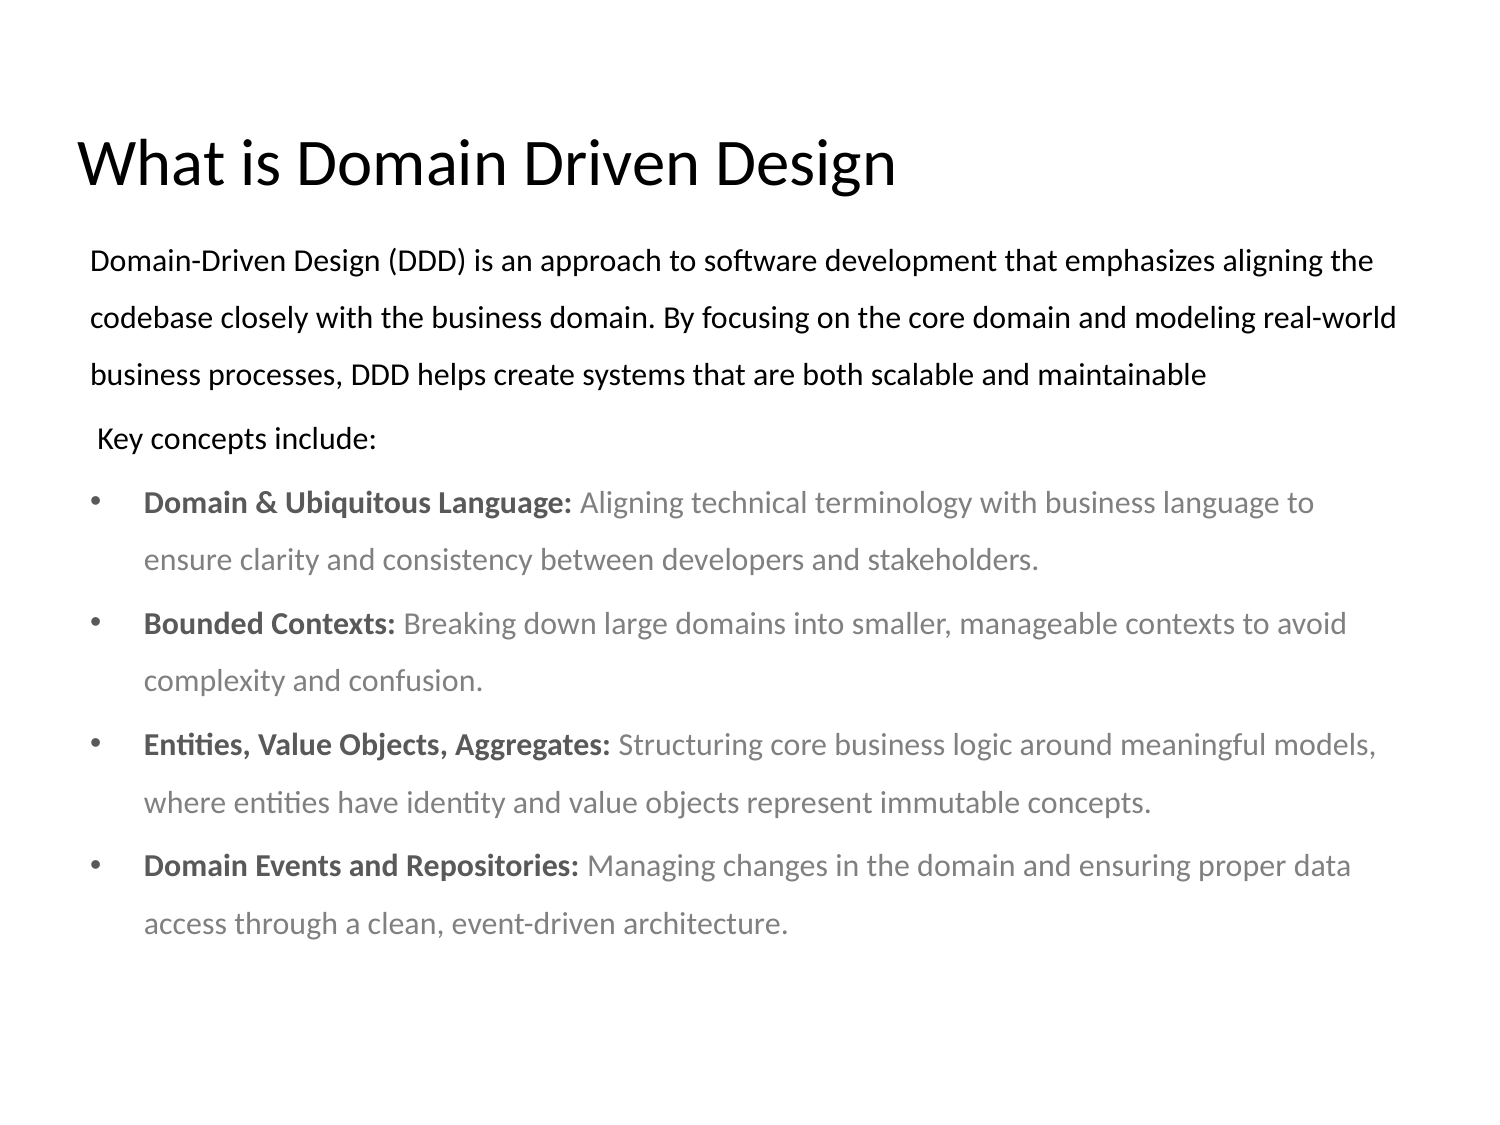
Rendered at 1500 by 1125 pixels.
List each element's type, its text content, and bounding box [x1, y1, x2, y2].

title What is Domain Driven Design [62, 75, 1175, 243]
list Domain-Driven Design (DDD) is an approach to software development that emphasizes aligning the codebase closely with the business domain. By focusing on the core domain and modeling real-world business processes, DDD helps create systems that are both scalable and maintainable Key concepts include: Domain & Ubiquitous Language: Aligning technical terminology with business language to ensure clarity and consistency between developers and stakeholders. Bounded Contexts: Breaking down large domains into smaller, manageable contexts to avoid complexity and confusion. Entities, Value Objects, Aggregates: Structuring core business logic around meaningful models, where entities have identity and value objects represent immutable concepts. Domain Events and Repositories: Managing changes in the domain and ensuring proper data access through a clean, event-driven architecture. [75, 212, 1425, 955]
